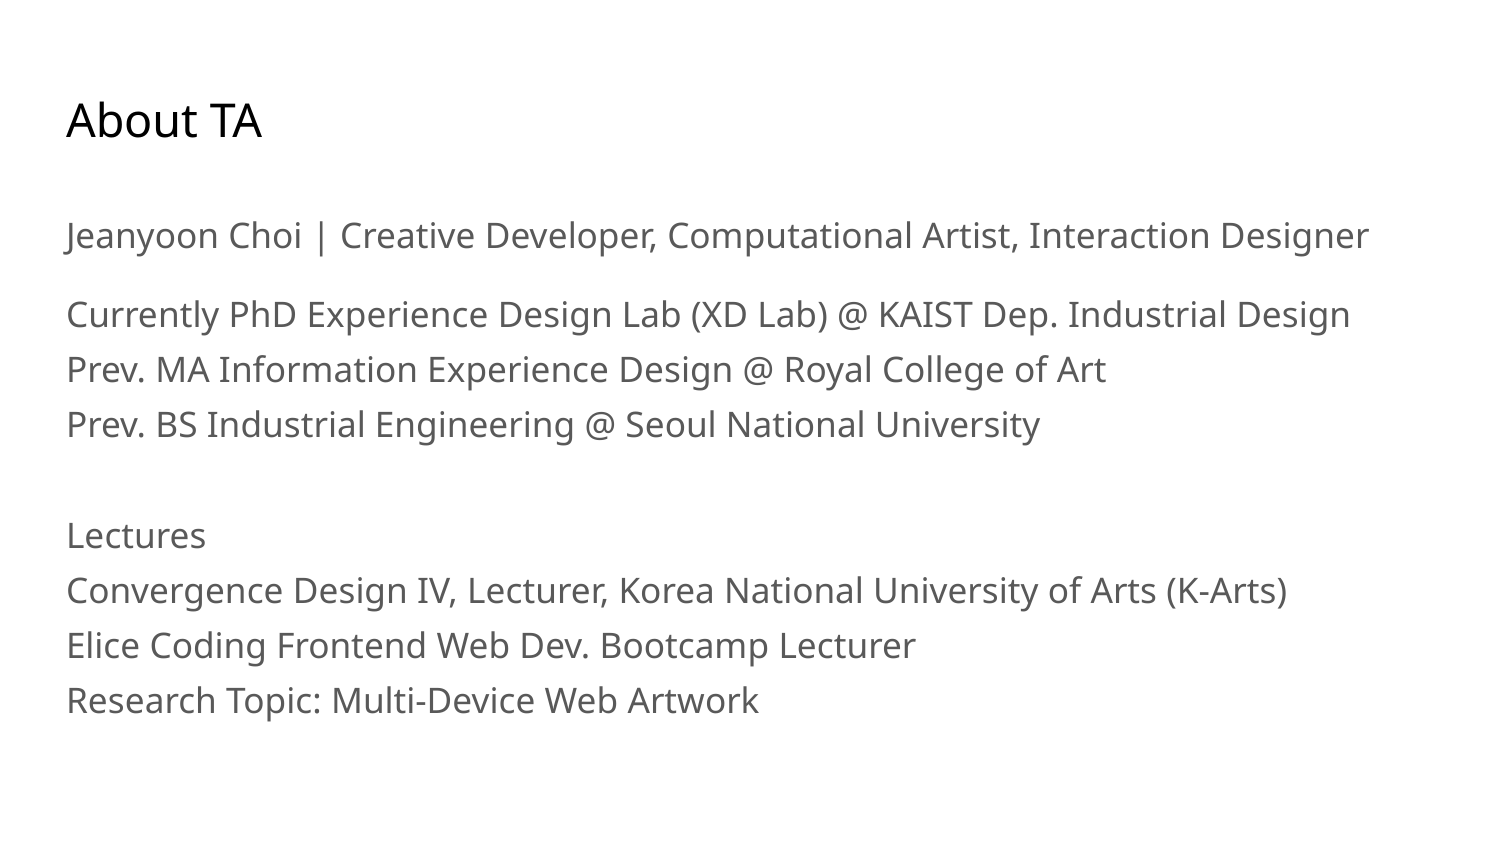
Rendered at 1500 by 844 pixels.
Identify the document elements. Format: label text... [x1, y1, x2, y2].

title About TA [51, 72, 1449, 167]
list Jeanyoon Choi | Creative Developer, Computational Artist, Interaction Designer Currently PhD Experience Design Lab (XD Lab) @ KAIST Dep. Industrial Design Prev. MA Information Experience Design @ Royal College of Art Prev. BS Industrial Engineering @ Seoul National University Lectures Convergence Design IV, Lecturer, Korea National University of Arts (K-Arts) Elice Coding Frontend Web Dev. Bootcamp Lecturer Research Topic: Multi-Device Web Artwork [51, 189, 1449, 750]
